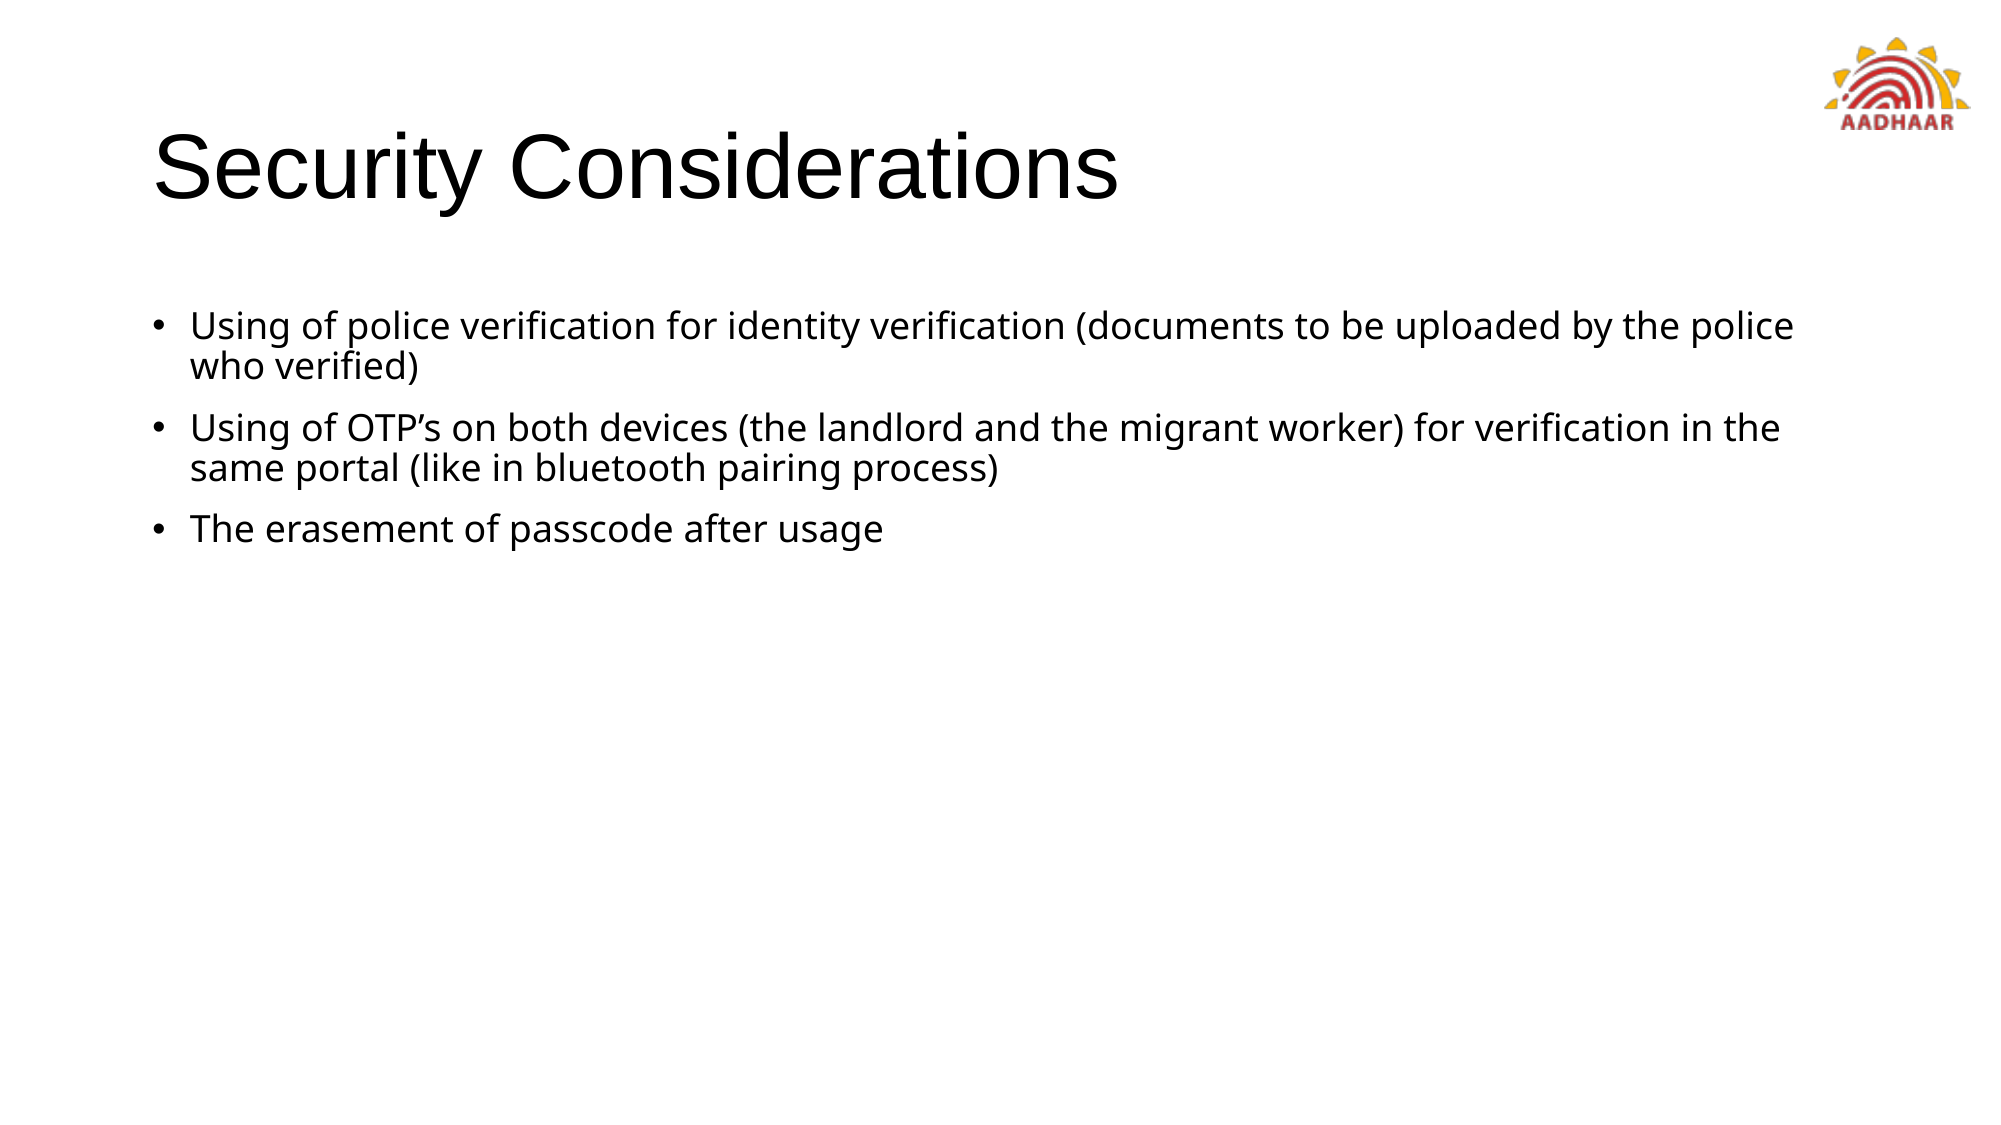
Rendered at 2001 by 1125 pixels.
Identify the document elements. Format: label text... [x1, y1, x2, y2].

picture [1824, 37, 1971, 130]
list Using of police verification for identity verification (documents to be uploaded by the police who verified) Using of OTP’s on both devices (the landlord and the migrant worker) for verification in the same portal (like in bluetooth pairing process) The erasement of passcode after usage [137, 299, 1863, 1014]
title Security Considerations [137, 59, 1863, 278]
